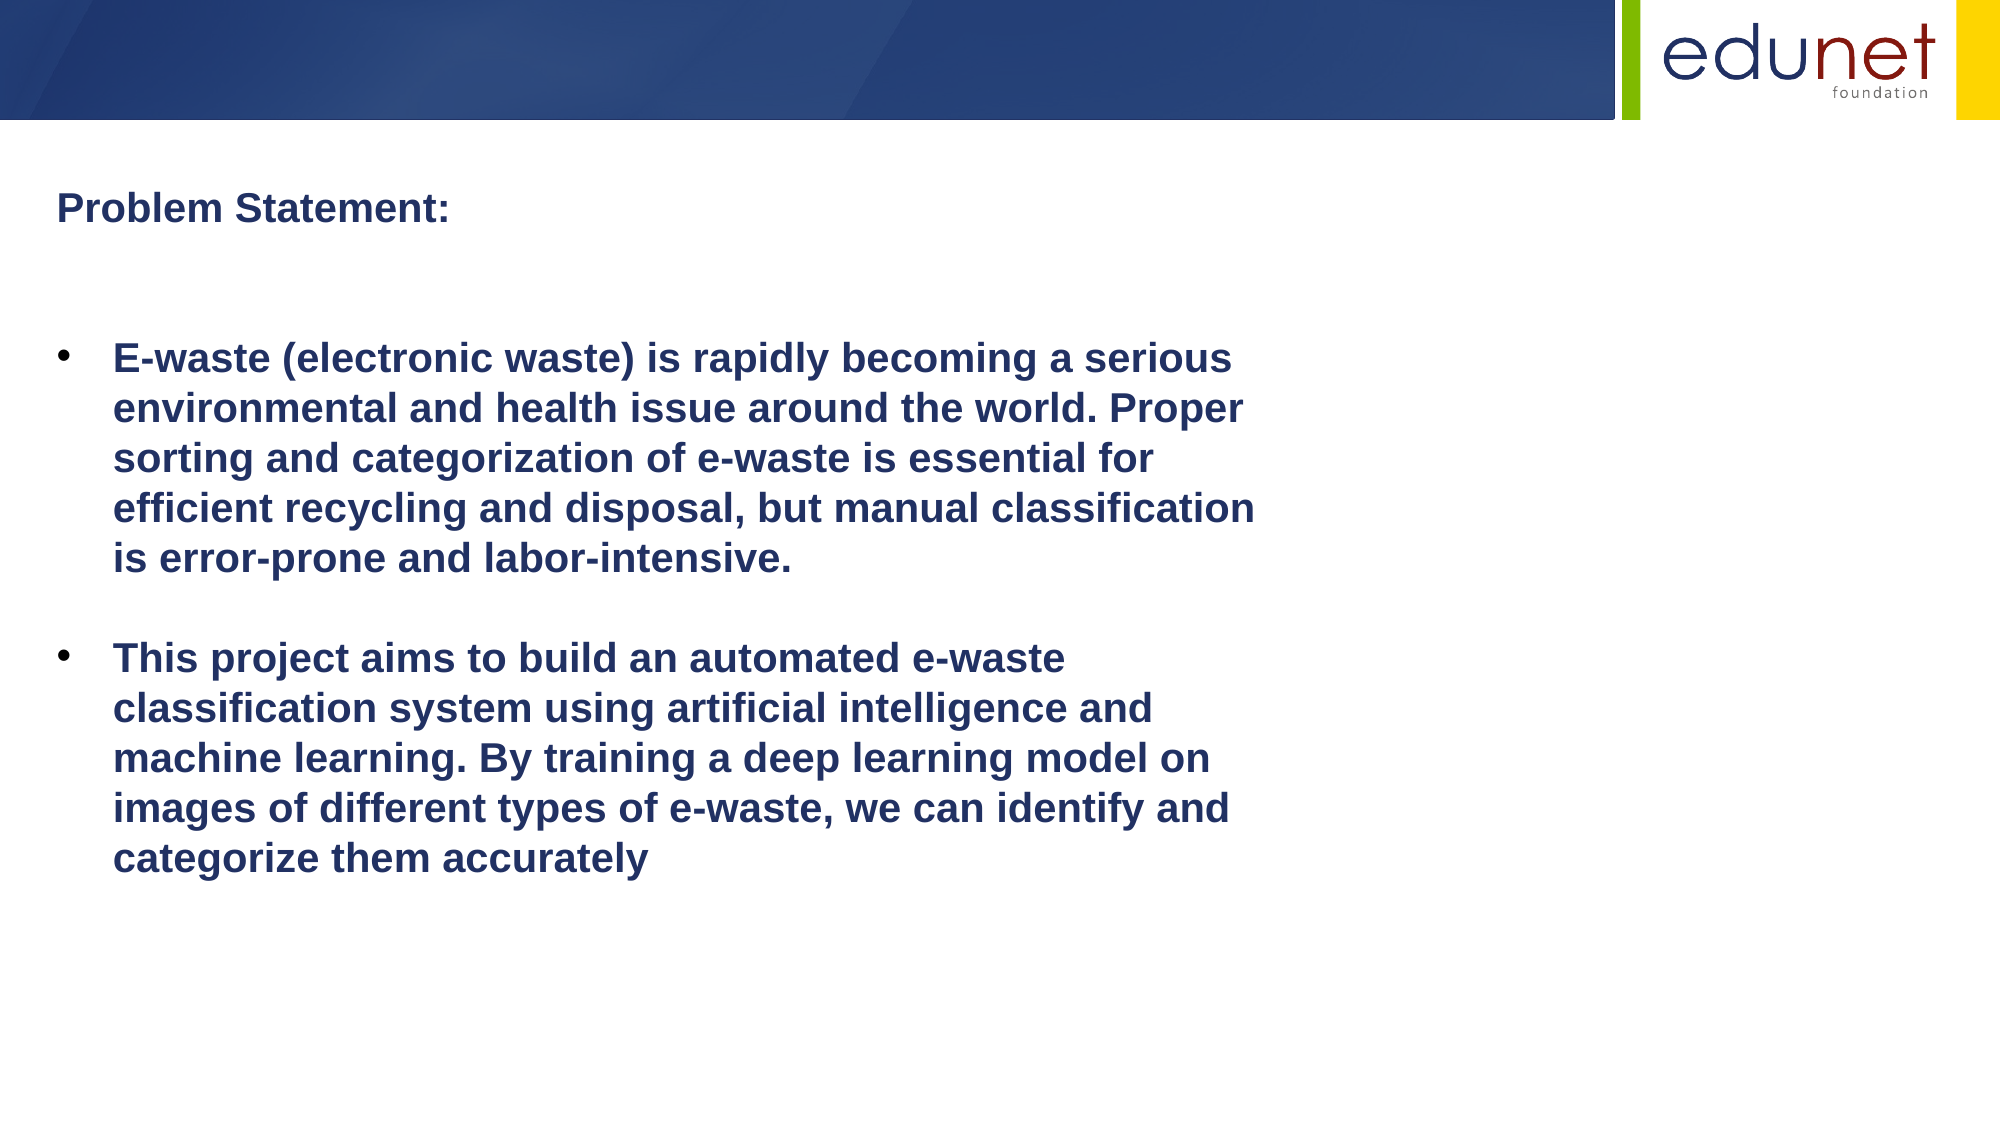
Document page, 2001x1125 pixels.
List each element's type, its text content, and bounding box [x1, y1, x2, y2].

picture [1652, 12, 1948, 108]
text_box Problem Statement: E-waste (electronic waste) is rapidly becoming a serious environmental and health issue around the world. Proper sorting and categorization of e-waste is essential for efficient recycling and disposal, but manual classification is error-prone and labor-intensive. This project aims to build an automated e-waste classification system using artificial intelligence and machine learning. By training a deep learning model on images of different types of e-waste, we can identify and categorize them accurately [41, 172, 1278, 888]
